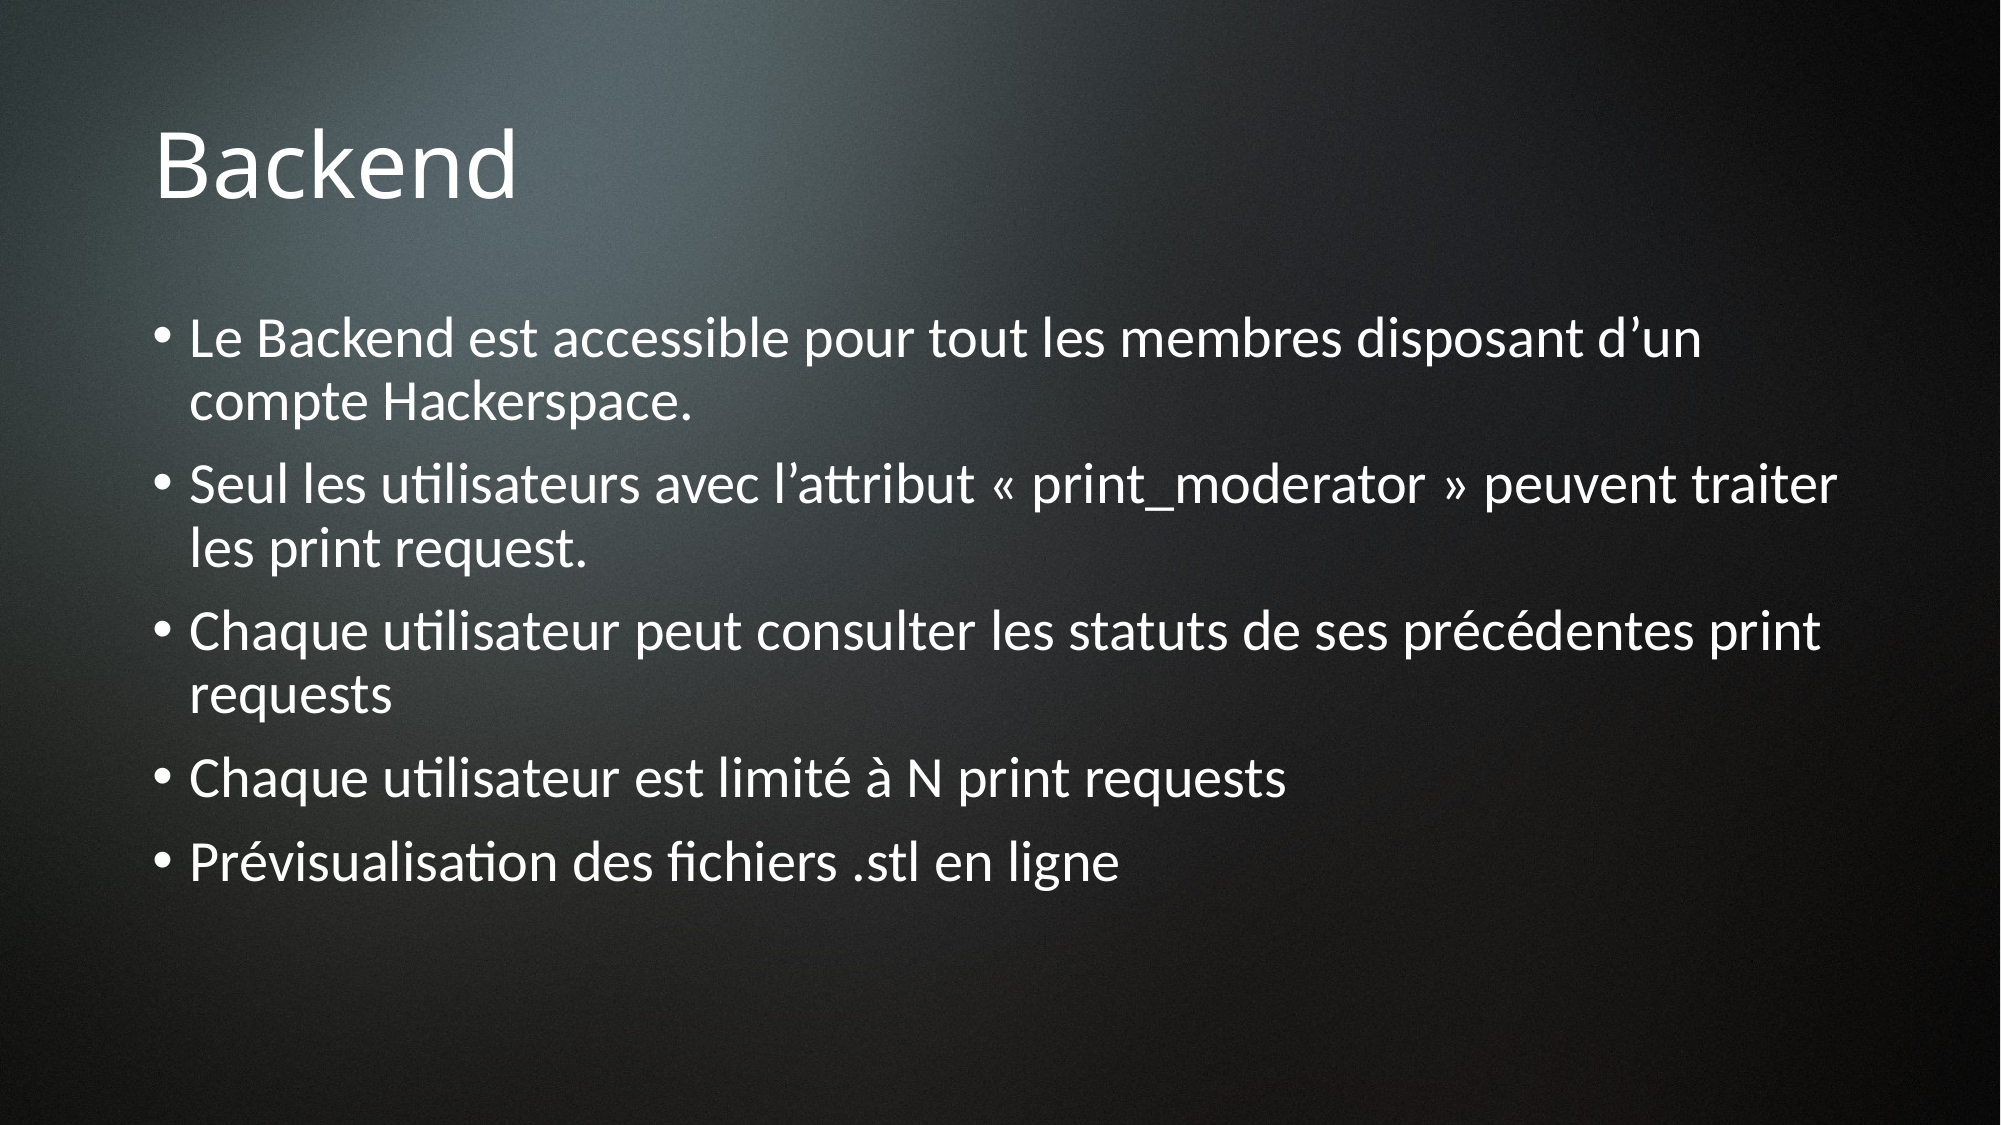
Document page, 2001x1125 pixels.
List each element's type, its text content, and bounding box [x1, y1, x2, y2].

picture [0, 0, 2001, 1125]
title Backend [137, 59, 1863, 278]
list Le Backend est accessible pour tout les membres disposant d’un compte Hackerspace. Seul les utilisateurs avec l’attribut « print_moderator » peuvent traiter les print request. Chaque utilisateur peut consulter les statuts de ses précédentes print requests Chaque utilisateur est limité à N print requests Prévisualisation des fichiers .stl en ligne [137, 299, 1863, 1014]
